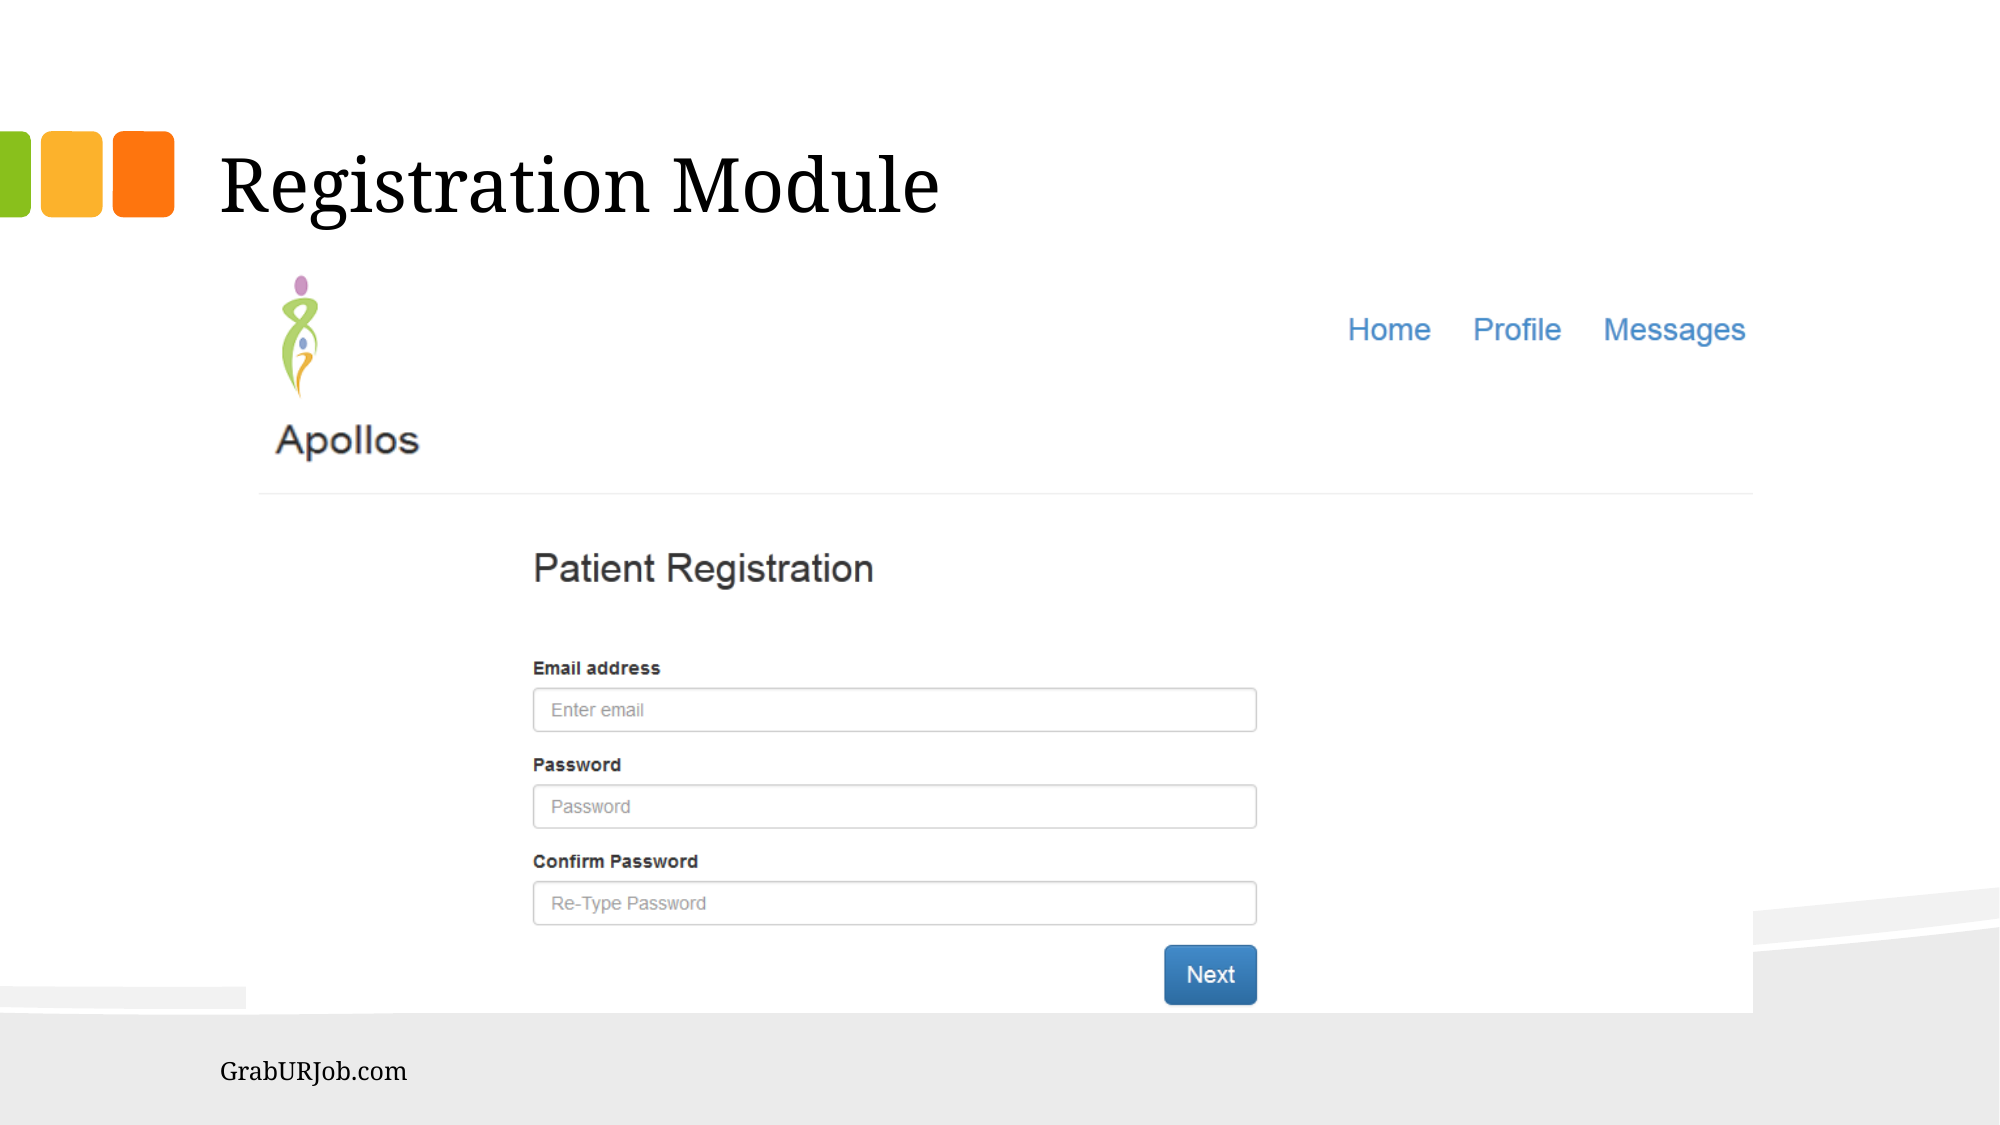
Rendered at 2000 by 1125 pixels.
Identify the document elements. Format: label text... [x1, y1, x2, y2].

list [246, 262, 1754, 1013]
picture [261, 412, 438, 482]
footer GrabURJob.com [199, 1057, 1560, 1088]
title Registration Module [199, 24, 1800, 238]
